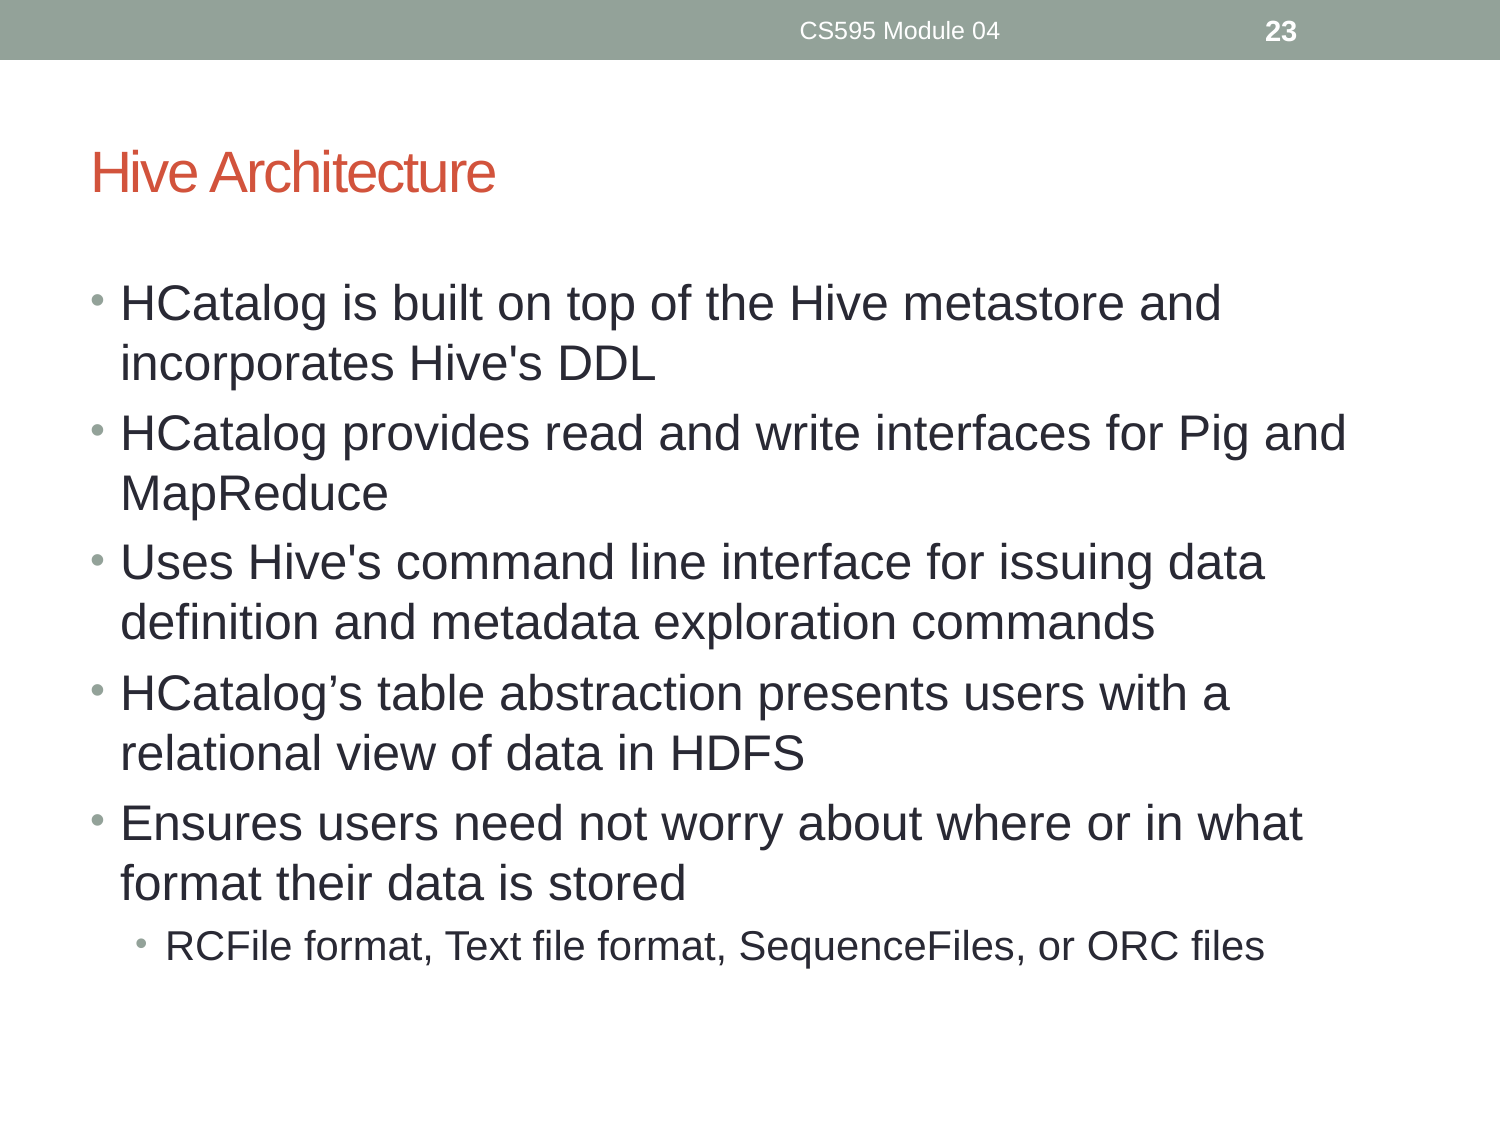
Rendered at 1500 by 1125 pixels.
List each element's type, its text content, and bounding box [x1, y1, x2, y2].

list HCatalog is built on top of the Hive metastore and incorporates Hive's DDL HCatalog provides read and write interfaces for Pig and MapReduce Uses Hive's command line interface for issuing data definition and metadata exploration commands HCatalog’s table abstraction presents users with a relational view of data in HDFS Ensures users need not worry about where or in what format their data is stored RCFile format, Text file format, SequenceFiles, or ORC files [75, 262, 1425, 1063]
slide_number 23 [1250, 3, 1425, 57]
footer CS595 Module 04 [562, 3, 1238, 57]
title Hive Architecture [75, 87, 1425, 250]
